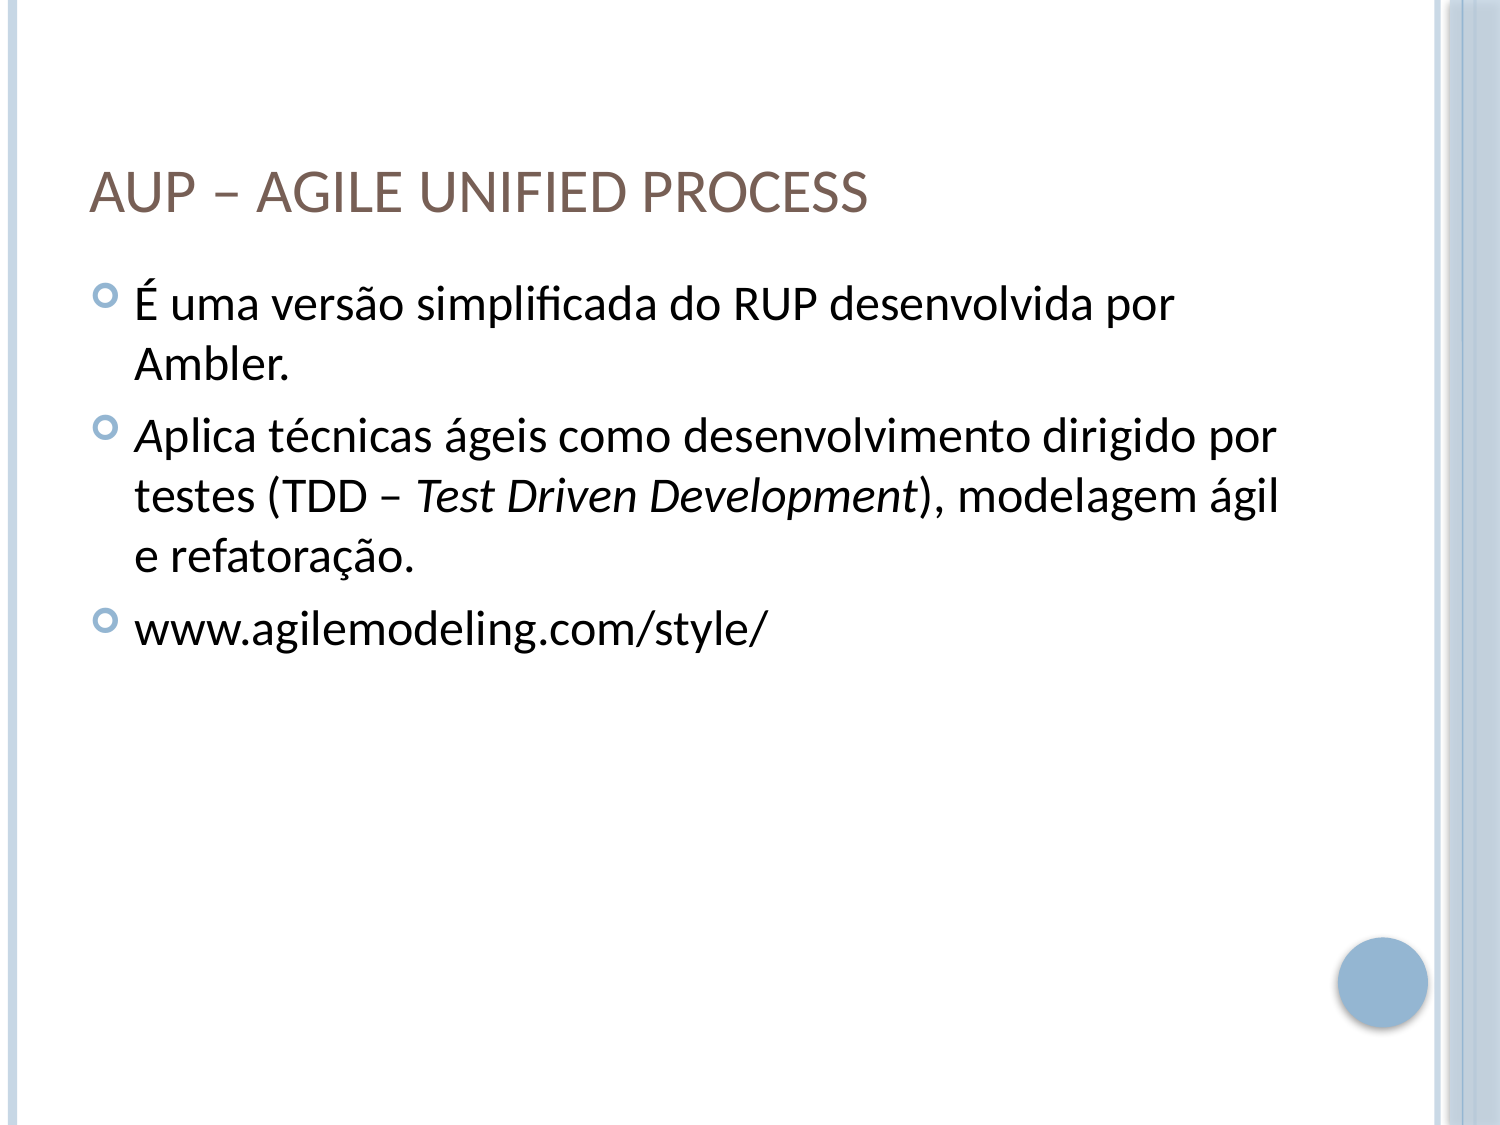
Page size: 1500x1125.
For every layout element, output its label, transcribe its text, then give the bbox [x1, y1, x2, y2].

list É uma versão simplificada do RUP desenvolvida por Ambler. Aplica técnicas ágeis como desenvolvimento dirigido por testes (TDD – Test Driven Development), modelagem ágil e refatoração. www.agilemodeling.com/style/ [75, 262, 1300, 1062]
title AUP – Agile Unified Process [75, 45, 1300, 233]
